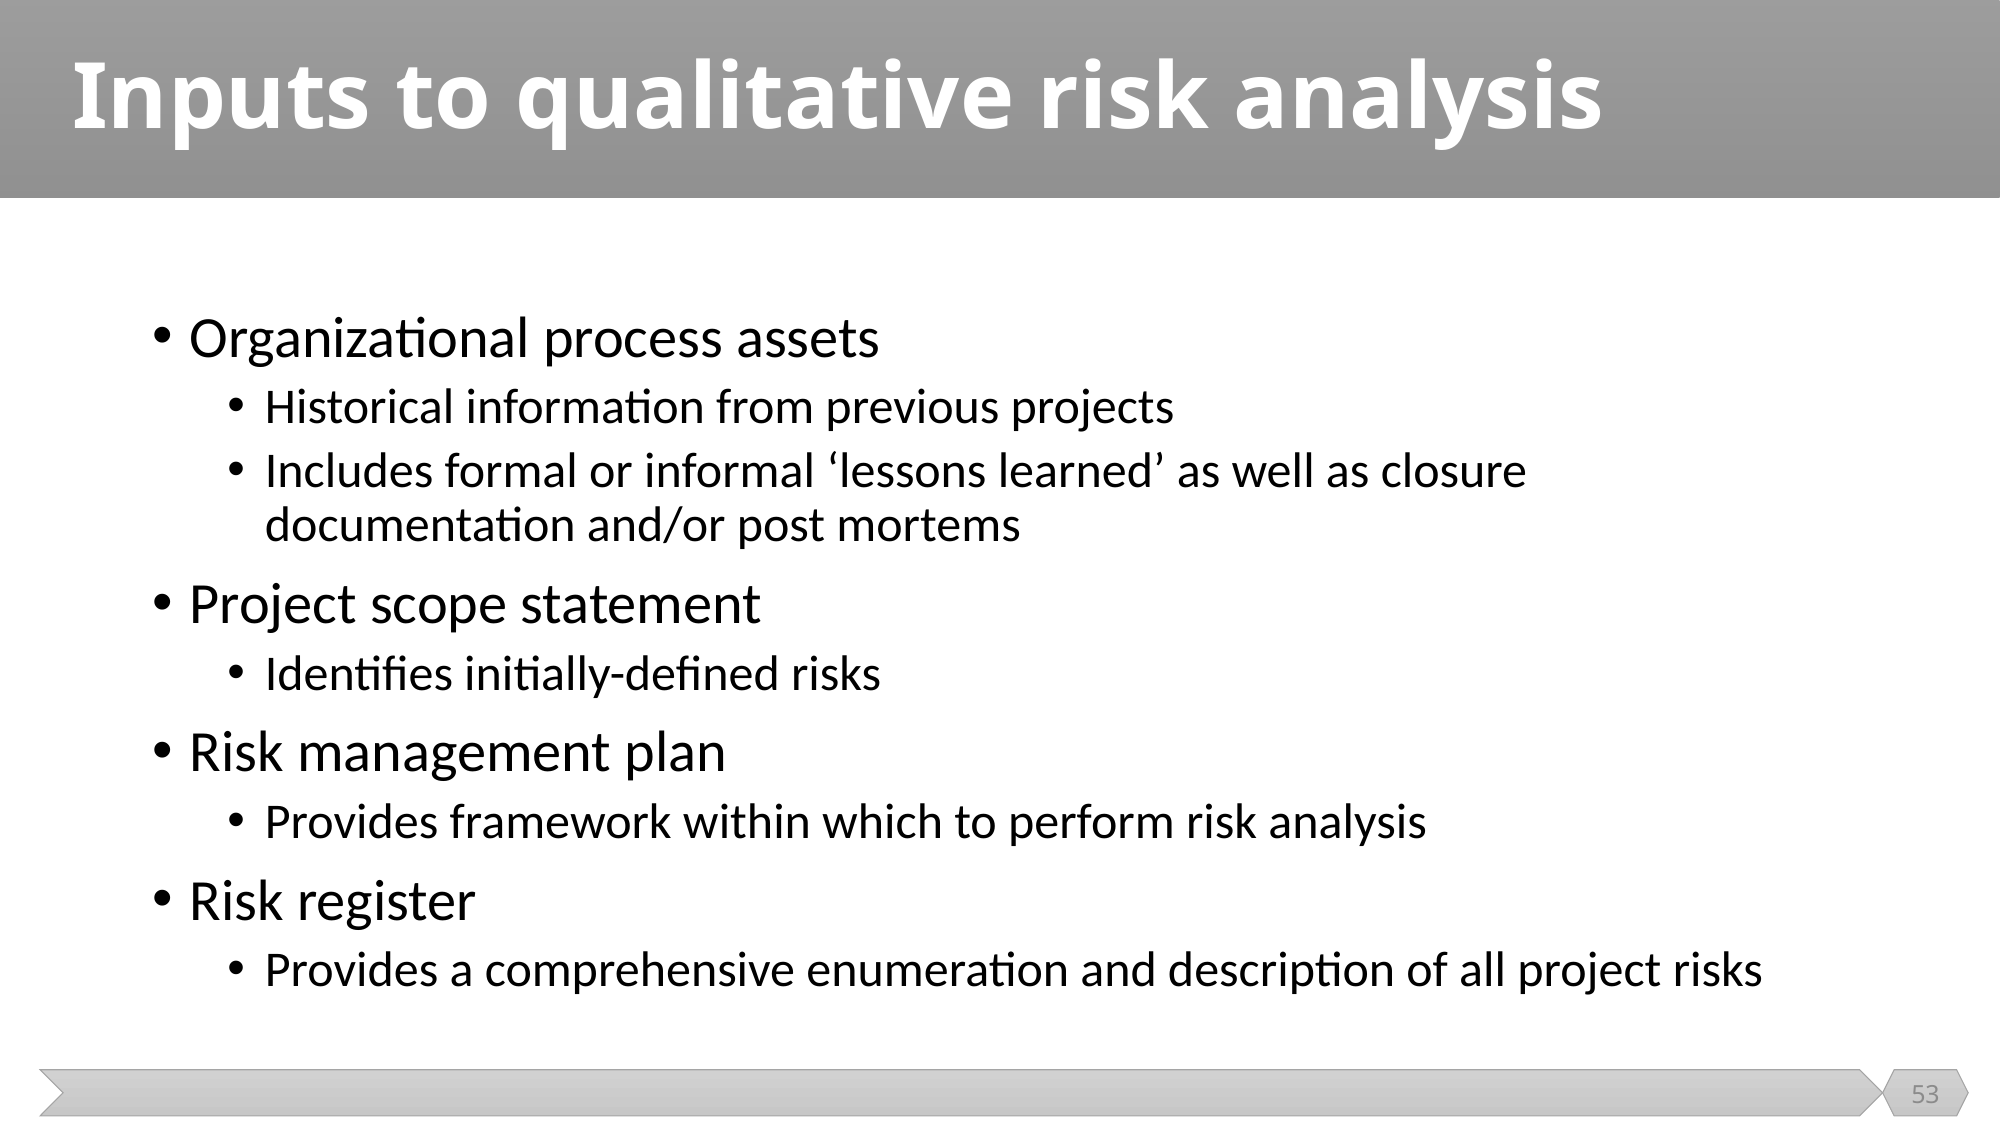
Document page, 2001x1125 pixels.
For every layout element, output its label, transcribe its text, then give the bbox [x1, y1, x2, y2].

slide_number 53 [1882, 1065, 1969, 1125]
title Inputs to qualitative risk analysis [56, 0, 1969, 199]
list Organizational process assets Historical information from previous projects Includes formal or informal ‘lessons learned’ as well as closure documentation and/or post mortems Project scope statement Identifies initially-defined risks Risk management plan Provides framework within which to perform risk analysis Risk register Provides a comprehensive enumeration and description of all project risks [137, 299, 1863, 1014]
